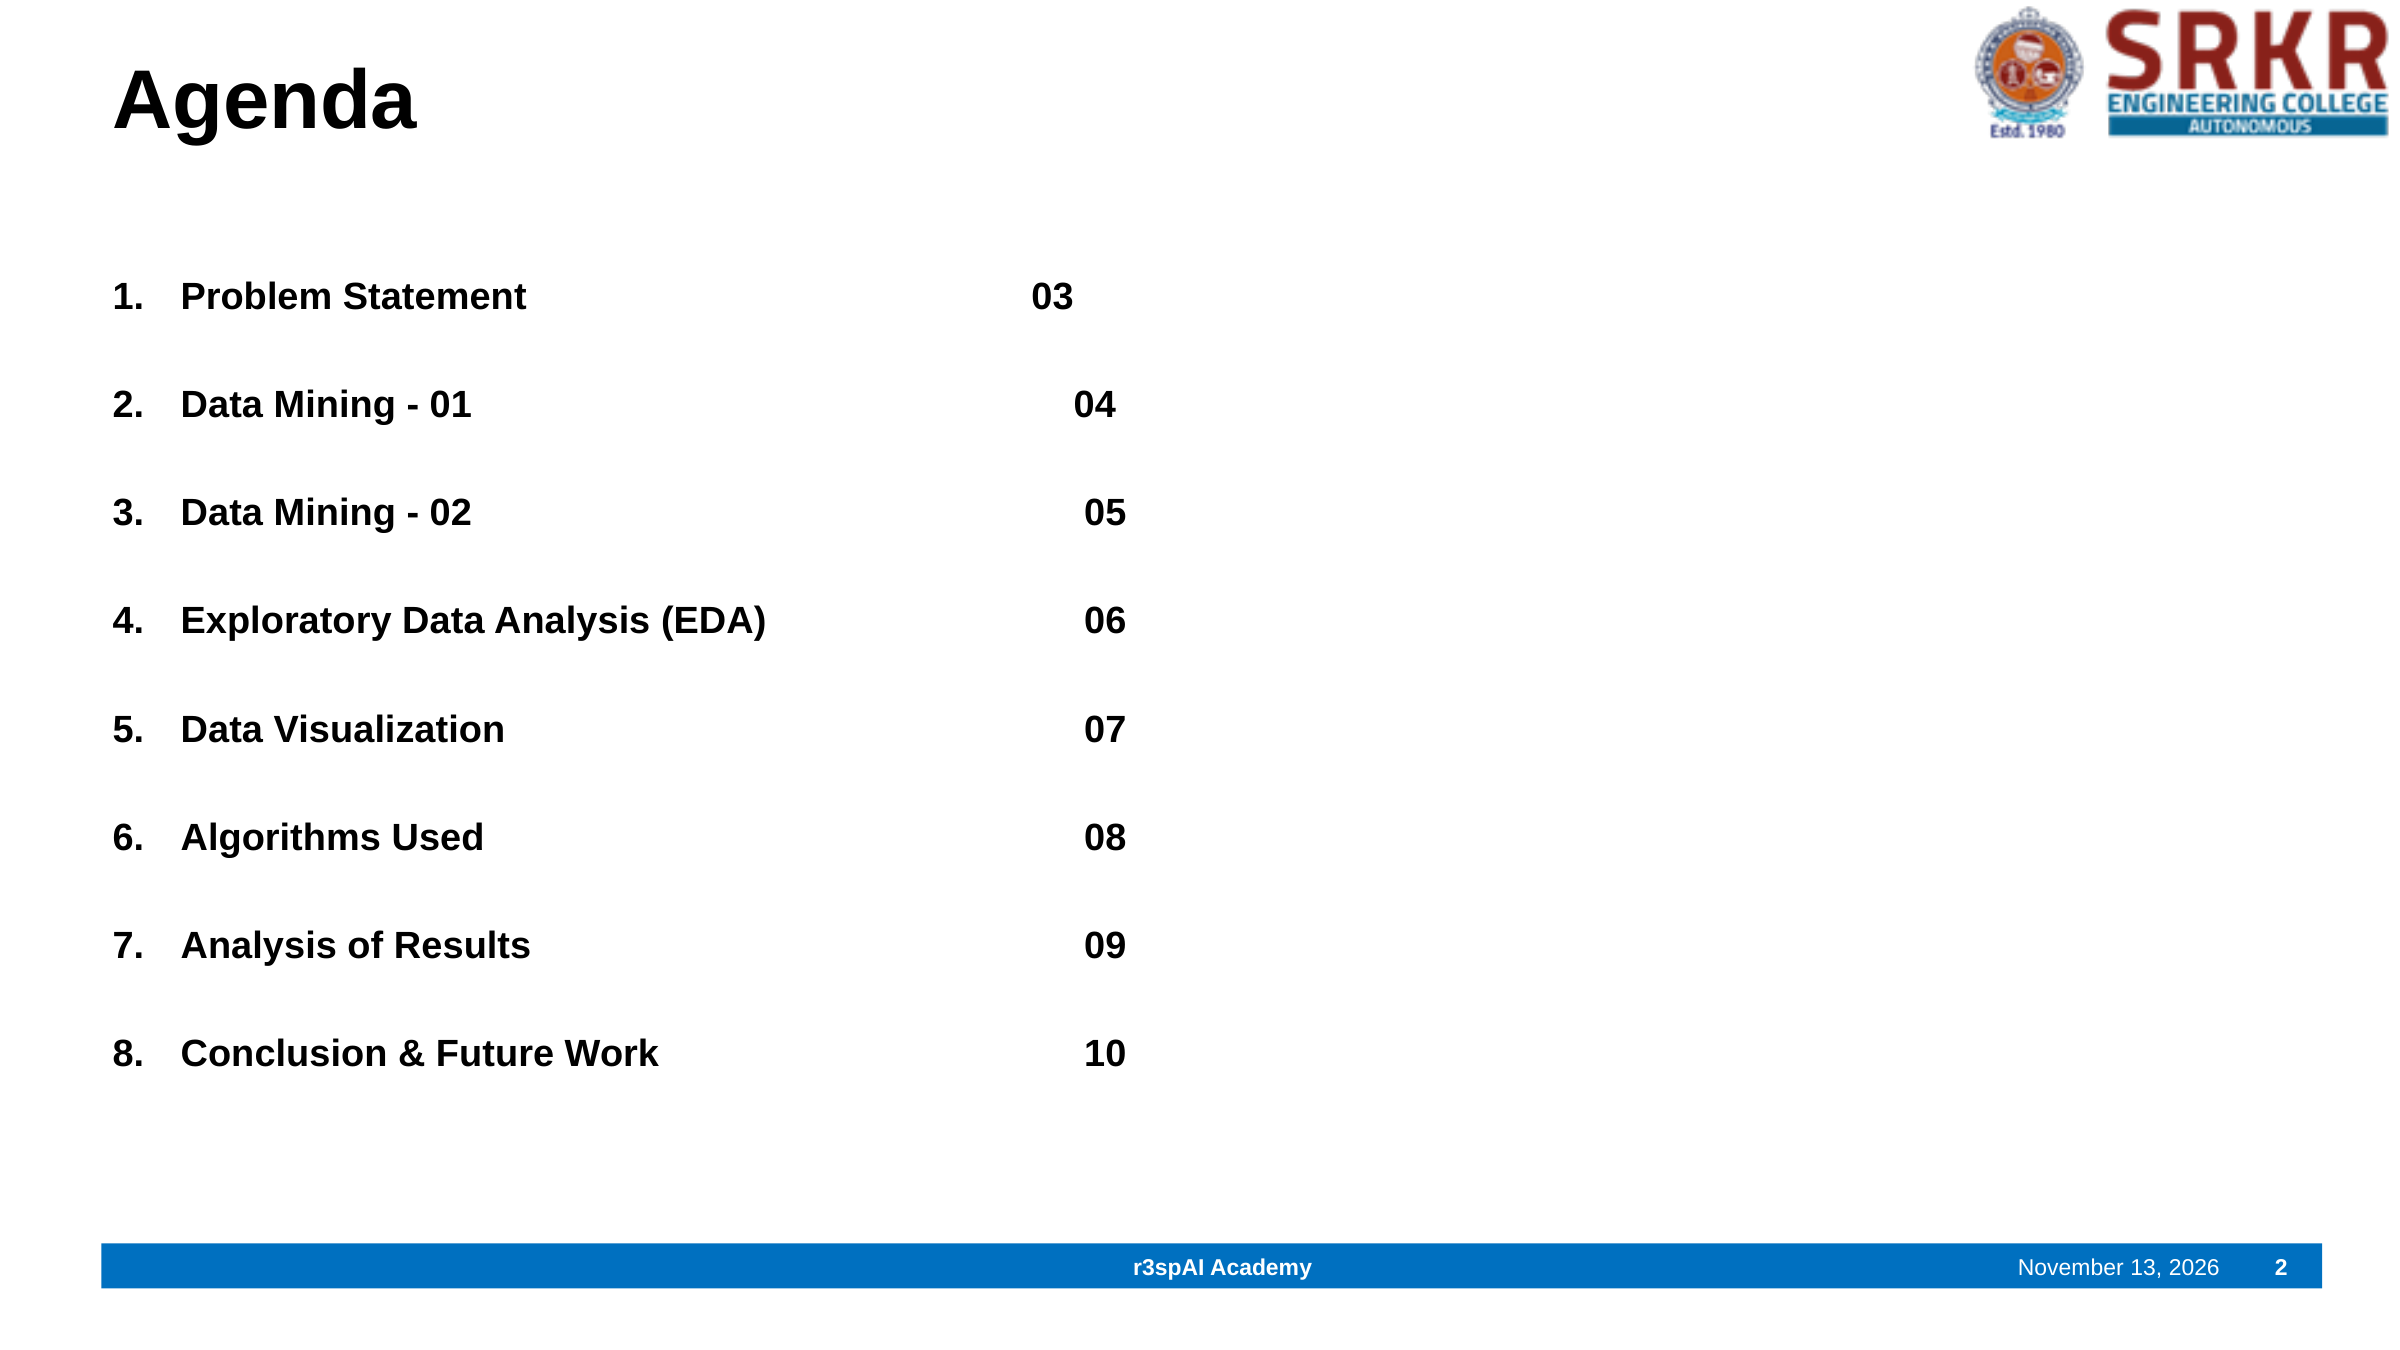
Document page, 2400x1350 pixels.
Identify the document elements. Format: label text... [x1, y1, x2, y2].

list Problem Statement 03 Data Mining - 01 04 Data Mining - 02 05 Exploratory Data Analysis (EDA) 06 Data Visualization 07 Algorithms Used 08 Analysis of Results 09 Conclusion & Future Work 10 [112, 294, 2275, 1195]
picture [1920, 5, 2400, 141]
text_box Agenda [112, 60, 2288, 294]
